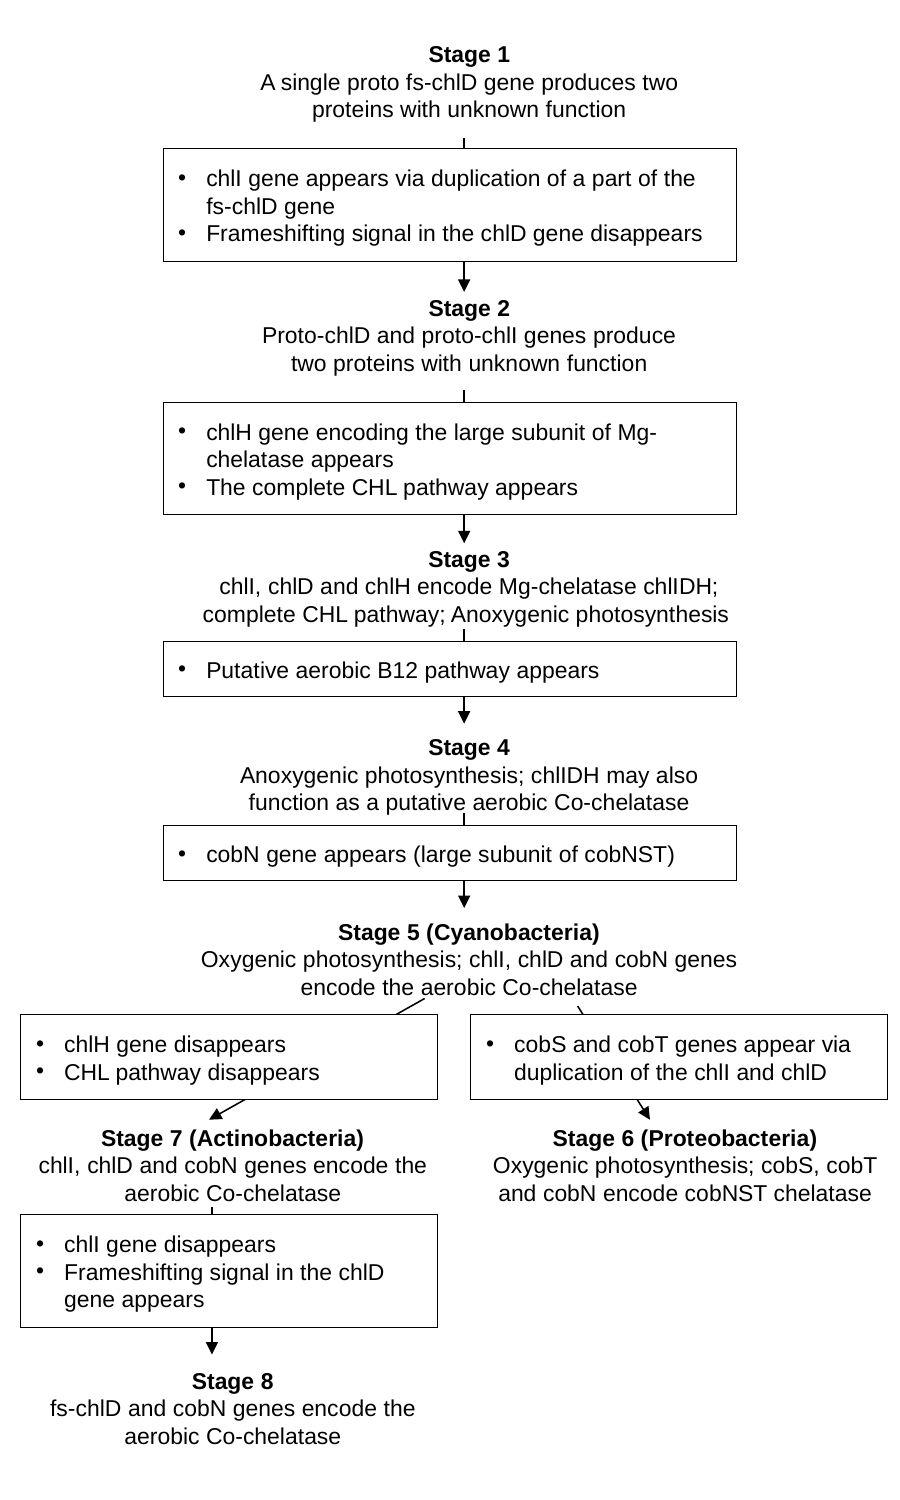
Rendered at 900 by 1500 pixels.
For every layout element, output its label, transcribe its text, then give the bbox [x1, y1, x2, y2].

text_box Stage 4 Anoxygenic photosynthesis; chlIDH may also function as a putative aerobic Co-chelatase [182, 717, 756, 831]
text_box Stage 8 fs-chlD and cobN genes encode the aerobic Co-chelatase [18, 1351, 447, 1464]
text_box chlI gene appears via duplication of a part of the fs-chlD gene Frameshifting signal in the chlD gene disappears [163, 148, 459, 262]
text_box Putative aerobic B12 pathway appears [163, 641, 459, 697]
text_box Stage 1 A single proto fs-chlD gene produces two proteins with unknown function [235, 24, 704, 138]
text_box chlI gene appears via duplication of a part of the fs-chlD gene Frameshifting signal in the chlD gene disappears [468, 148, 737, 262]
text_box chlI gene disappears Frameshifting signal in the chlD gene appears [20, 1214, 207, 1328]
text_box cobS and cobT genes appear via duplication of the chlI and chlD [470, 1014, 572, 1100]
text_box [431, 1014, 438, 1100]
text_box Stage 7 (Actinobacteria) chlI, chlD and cobN genes encode the aerobic Co-chelatase [18, 1108, 447, 1221]
text_box cobN gene appears (large subunit of cobNST) [468, 825, 737, 881]
text_box chlI gene disappears Frameshifting signal in the chlD gene appears [217, 1214, 438, 1328]
text_box chlH gene encoding the large subunit of Mg-chelatase appears The complete CHL pathway appears [163, 402, 459, 515]
text_box cobN gene appears (large subunit of cobNST) [163, 825, 459, 881]
text_box Stage 6 (Proteobacteria) Oxygenic photosynthesis; cobS, cobT and cobN encode cobNST chelatase [470, 1108, 900, 1221]
text_box chlH gene encoding the large subunit of Mg-chelatase appears The complete CHL pathway appears [468, 402, 737, 515]
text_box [577, 1005, 651, 1120]
text_box chlH gene disappears CHL pathway disappears [20, 1014, 203, 1100]
text_box cobS and cobT genes appear via duplication of the chlI and chlD [655, 1014, 888, 1100]
text_box Stage 2 Proto-chlD and proto-chlI genes produce two proteins with unknown function [235, 278, 704, 391]
text_box Stage 5 (Cyanobacteria) Oxygenic photosynthesis; chlI, chlD and cobN genes encode the aerobic Co-chelatase [182, 902, 756, 1015]
text_box Putative aerobic B12 pathway appears [468, 641, 737, 697]
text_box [208, 998, 425, 1120]
text_box Stage 3 chlI, chlD and chlH encode Mg-chelatase chlIDH; complete CHL pathway; Anoxygenic photosynthesis [182, 529, 756, 642]
